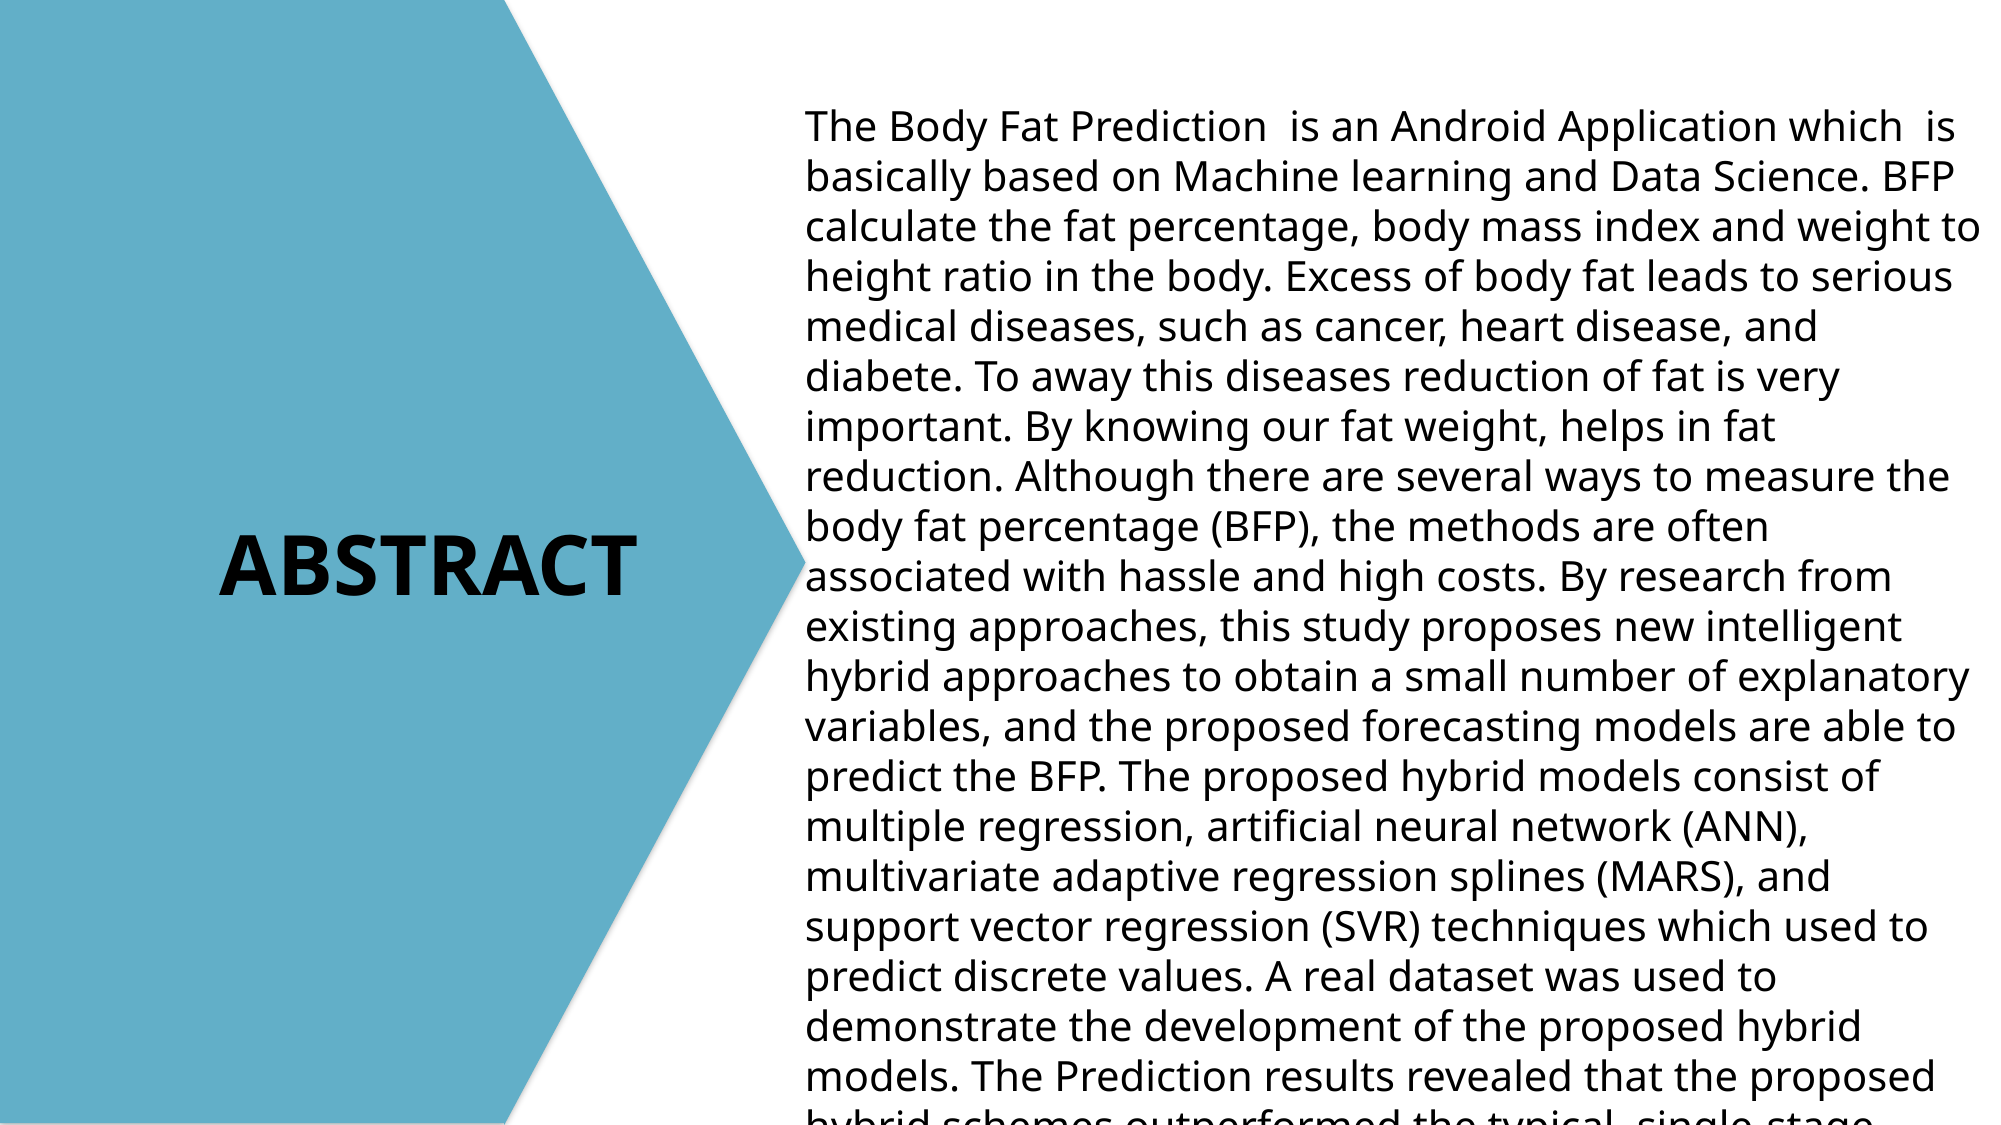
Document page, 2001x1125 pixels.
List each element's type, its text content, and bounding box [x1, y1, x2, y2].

text_box ABSTRACT [205, 504, 655, 620]
text_box The Body Fat Prediction is an Android Application which is basically based on Machine learning and Data Science. BFP calculate the fat percentage, body mass index and weight to height ratio in the body. Excess of body fat leads to serious medical diseases, such as cancer, heart disease, and diabete. To away this diseases reduction of fat is very important. By knowing our fat weight, helps in fat reduction. Although there are several ways to measure the body fat percentage (BFP), the methods are often associated with hassle and high costs. By research from existing approaches, this study proposes new intelligent hybrid approaches to obtain a small number of explanatory variables, and the proposed forecasting models are able to predict the BFP. The proposed hybrid models consist of multiple regression, artificial neural network (ANN), multivariate adaptive regression splines (MARS), and support vector regression (SVR) techniques which used to predict discrete values. A real dataset was used to demonstrate the development of the proposed hybrid models. The Prediction results revealed that the proposed hybrid schemes outperformed the typical, single-stage forecasting models. By using and then giving inputs to this application all can know there fat percentage and body mass, there can reduse fat by taking low fat foods to get a best health. [790, 91, 2000, 1125]
text_box [0, 0, 790, 1125]
